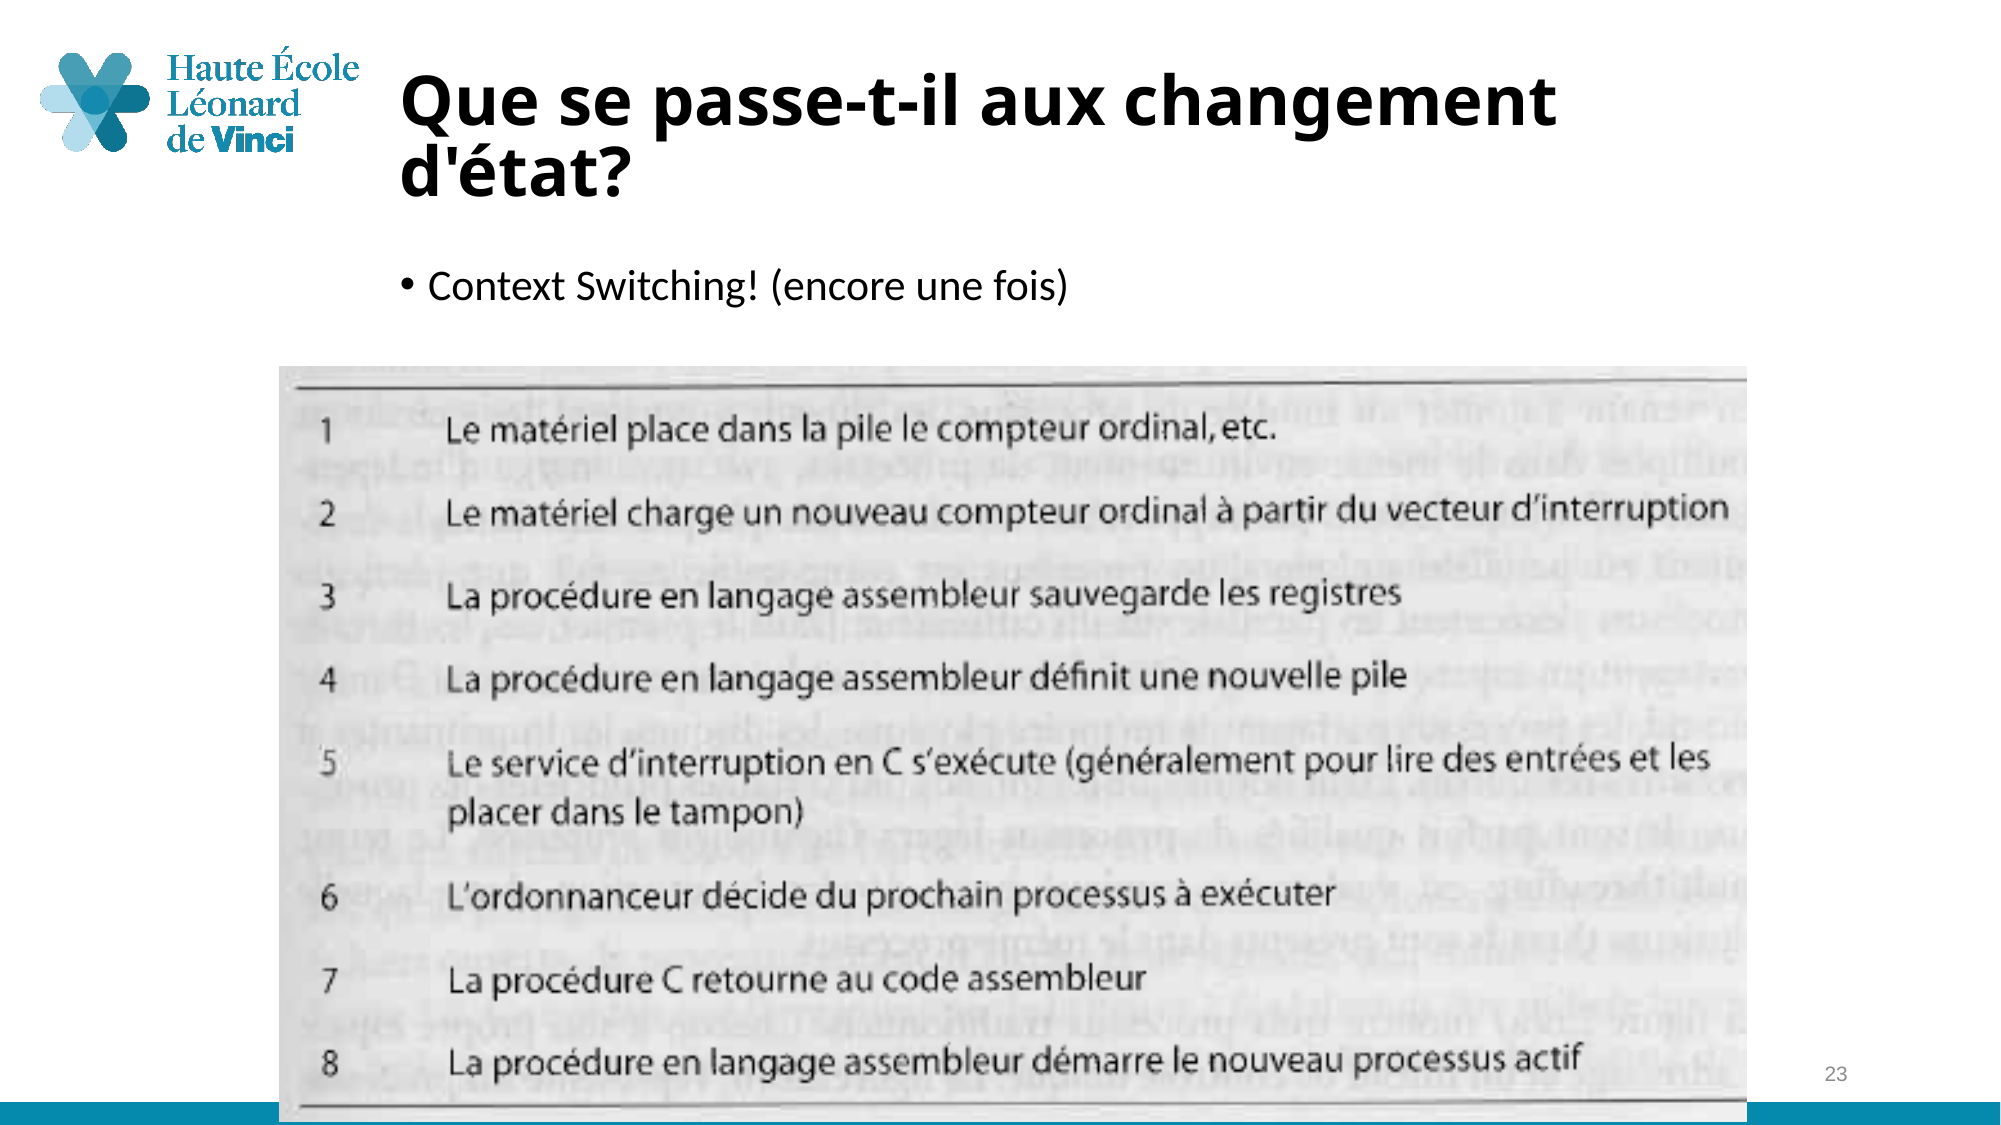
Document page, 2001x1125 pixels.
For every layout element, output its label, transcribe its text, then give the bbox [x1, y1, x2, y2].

title Que se passe-t-il aux changement d'état? [399, 45, 1676, 234]
list Context Switching! (encore une fois) [399, 262, 1676, 366]
picture [279, 366, 1747, 1121]
picture [15, 30, 383, 176]
slide_number 23 [1747, 1042, 1863, 1103]
